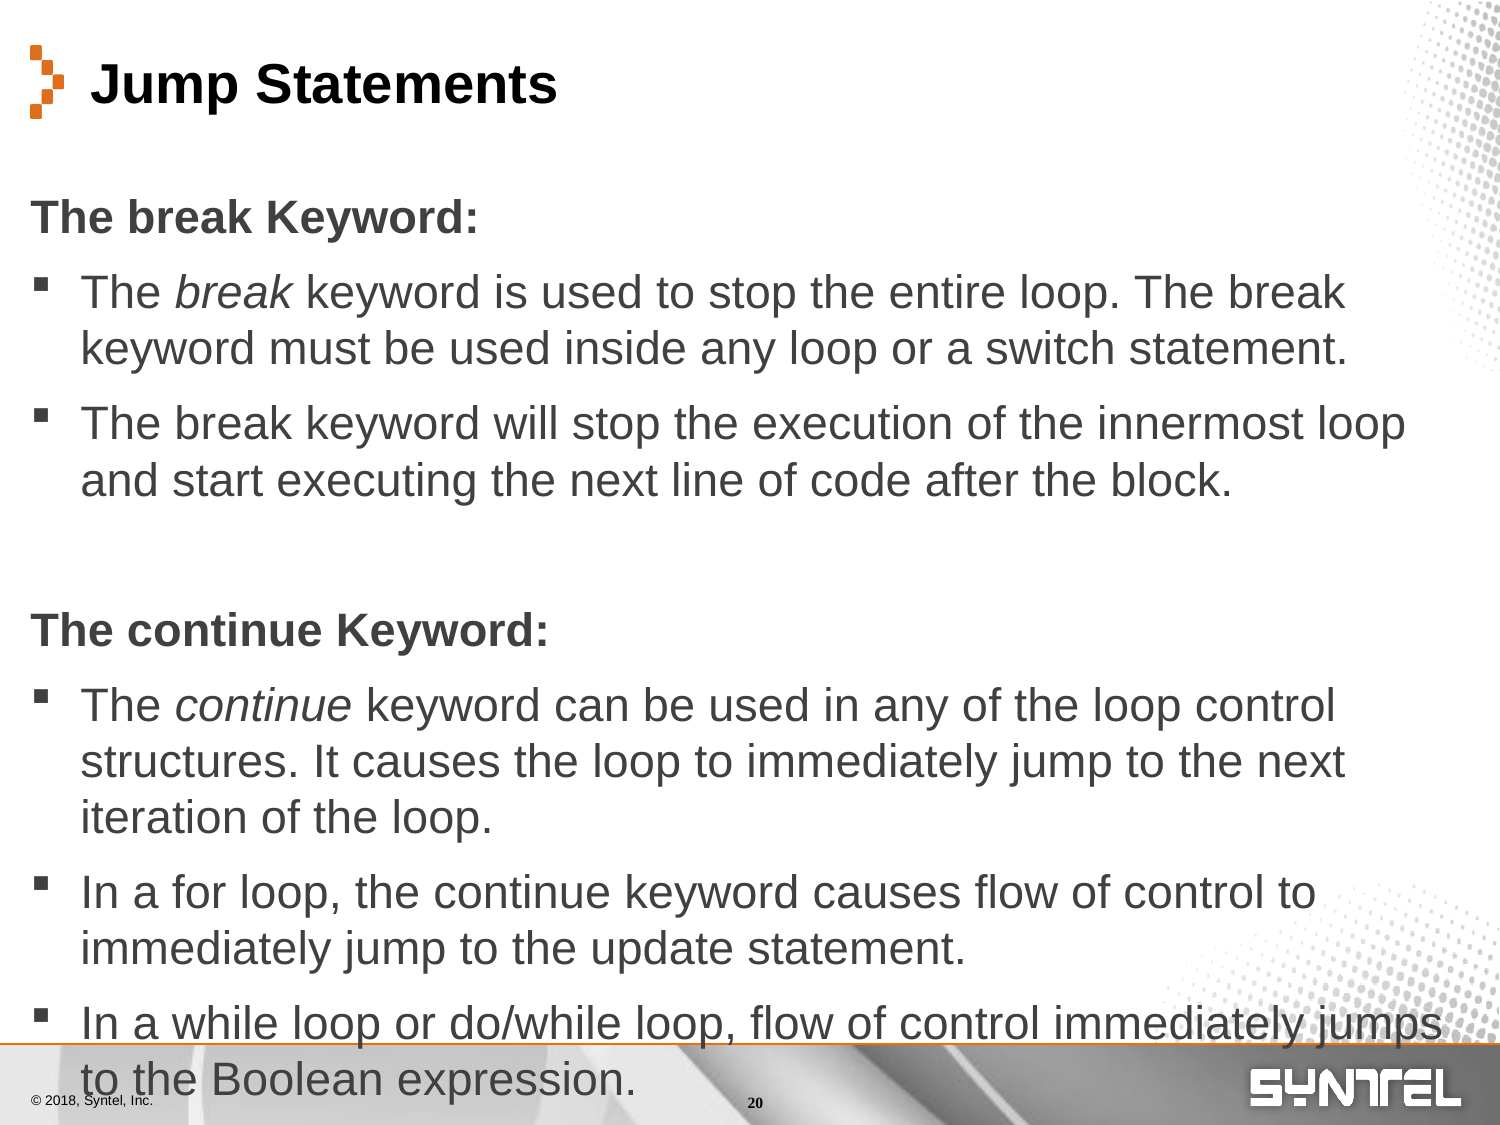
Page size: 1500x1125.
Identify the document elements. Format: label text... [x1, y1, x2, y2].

picture [30, 45, 64, 119]
picture [1250, 1069, 1462, 1112]
title Jump Statements [90, 28, 1462, 135]
list The break Keyword: The break keyword is used to stop the entire loop. The break keyword must be used inside any loop or a switch statement. The break keyword will stop the execution of the innermost loop and start executing the next line of code after the block. The continue Keyword: The continue keyword can be used in any of the loop control structures. It causes the loop to immediately jump to the next iteration of the loop. In a for loop, the continue keyword causes flow of control to immediately jump to the update statement. In a while loop or do/while loop, flow of control immediately jumps to the Boolean expression. Return Keyword: A method may return a value. The return value type is the data type of the value the method returns. Some methods perform the desired operations without returning a value. In this case, the return value type is the keyword void. When a program calls a method, program control is transferred to the called method. A called method returns control to the caller when its return statement is executed or when its method-ending closing brace is reached. [30, 186, 1461, 1006]
